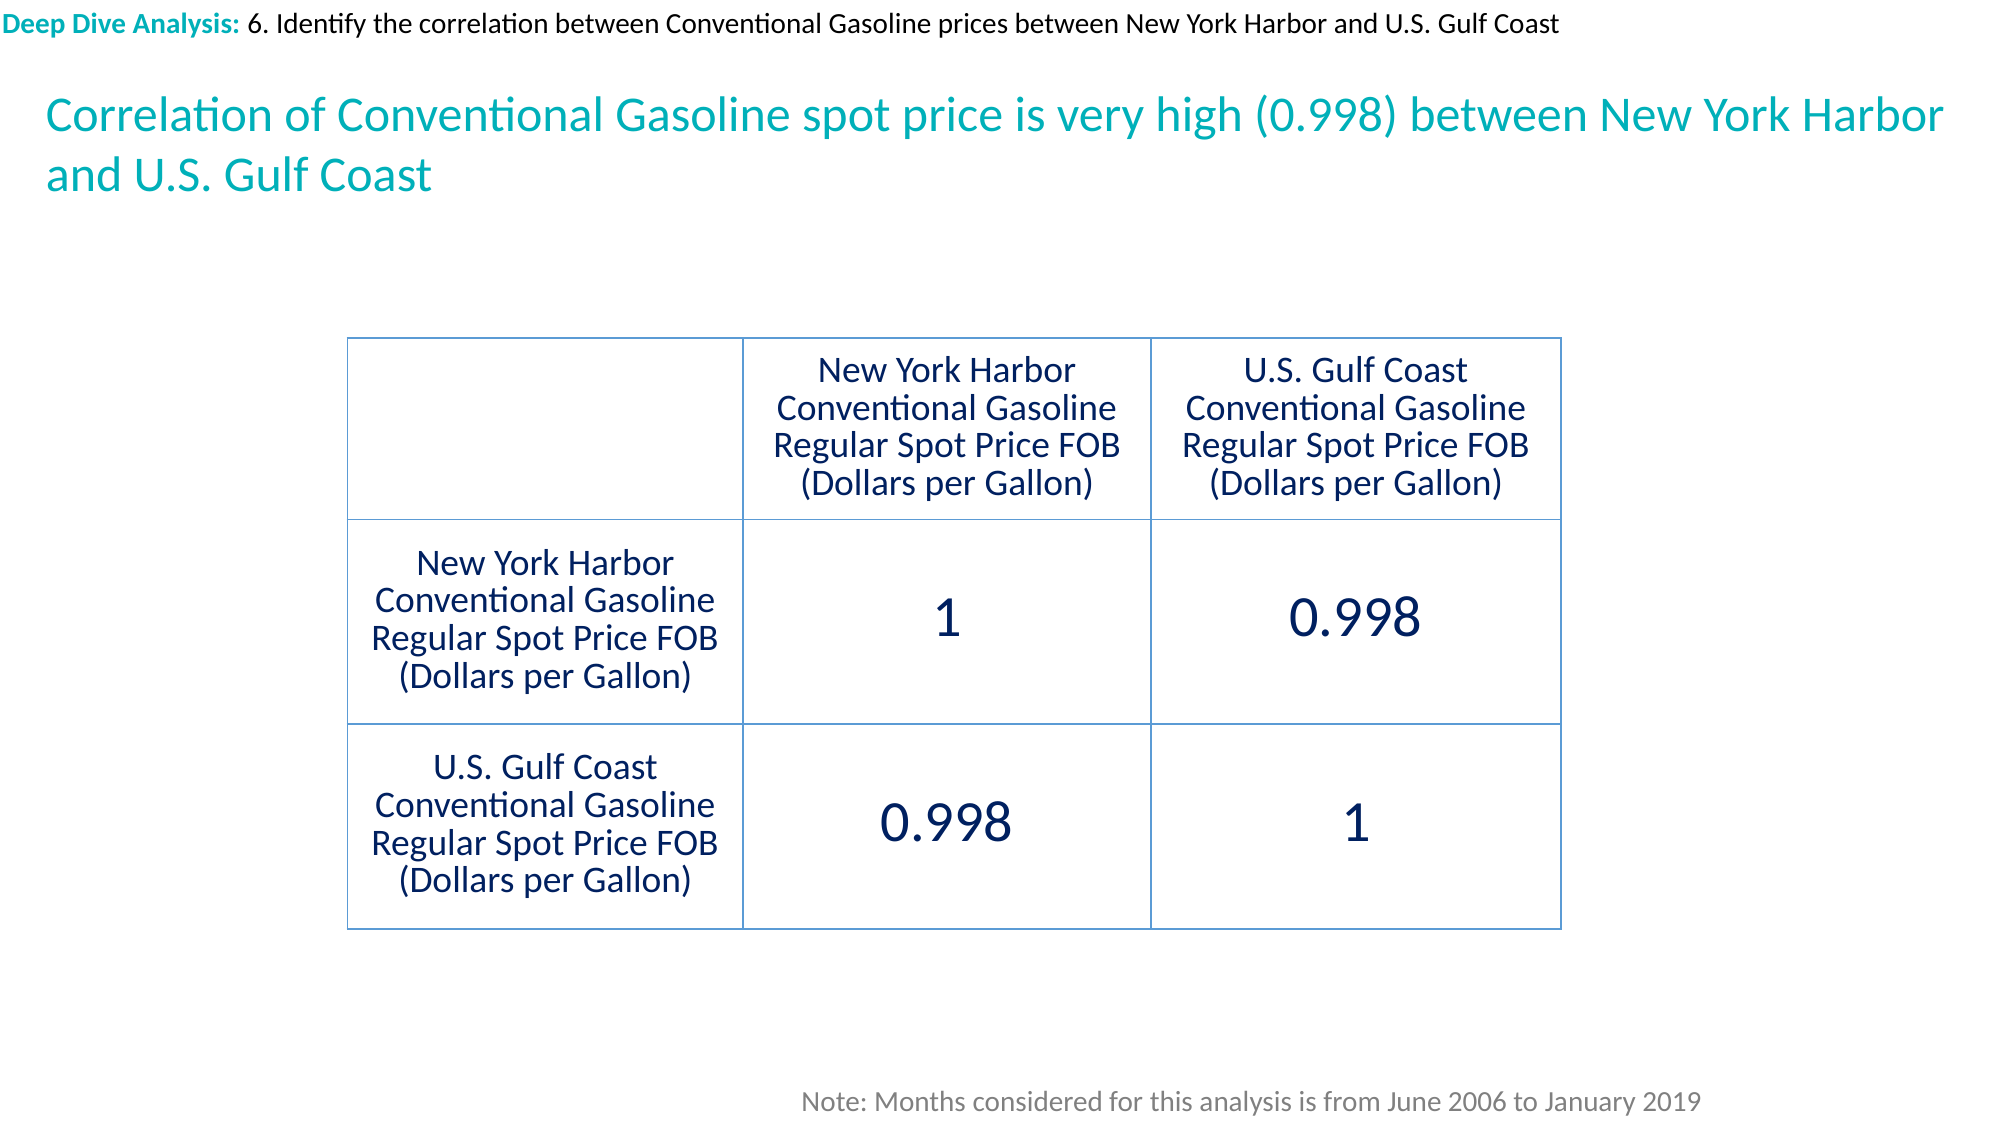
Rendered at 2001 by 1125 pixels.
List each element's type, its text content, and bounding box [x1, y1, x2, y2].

text_box Correlation of Conventional Gasoline spot price is very high (0.998) between New York Harbor and U.S. Gulf Coast [31, 74, 2000, 209]
table_cell New York Harbor Conventional Gasoline Regular Spot Price FOB (Dollars per Gallon) [348, 520, 742, 723]
table_cell 0.998 [744, 725, 1150, 928]
table_cell 1 [744, 520, 1150, 723]
table_cell U.S. Gulf Coast Conventional Gasoline Regular Spot Price FOB (Dollars per Gallon) [348, 725, 742, 928]
table_cell 1 [1152, 725, 1560, 928]
table_cell 0.998 [1152, 520, 1560, 723]
table_header [348, 339, 742, 519]
table_header U.S. Gulf Coast Conventional Gasoline Regular Spot Price FOB (Dollars per Gallon) [1152, 339, 1560, 519]
table_header New York Harbor Conventional Gasoline Regular Spot Price FOB (Dollars per Gallon) [744, 339, 1150, 519]
text_box Note: Months considered for this analysis is from June 2006 to January 2019 [786, 1075, 1992, 1125]
text_box Deep Dive Analysis: 6. Identify the correlation between Conventional Gasoline prices between New York Harbor and U.S. Gulf Coast [0, 0, 1681, 47]
